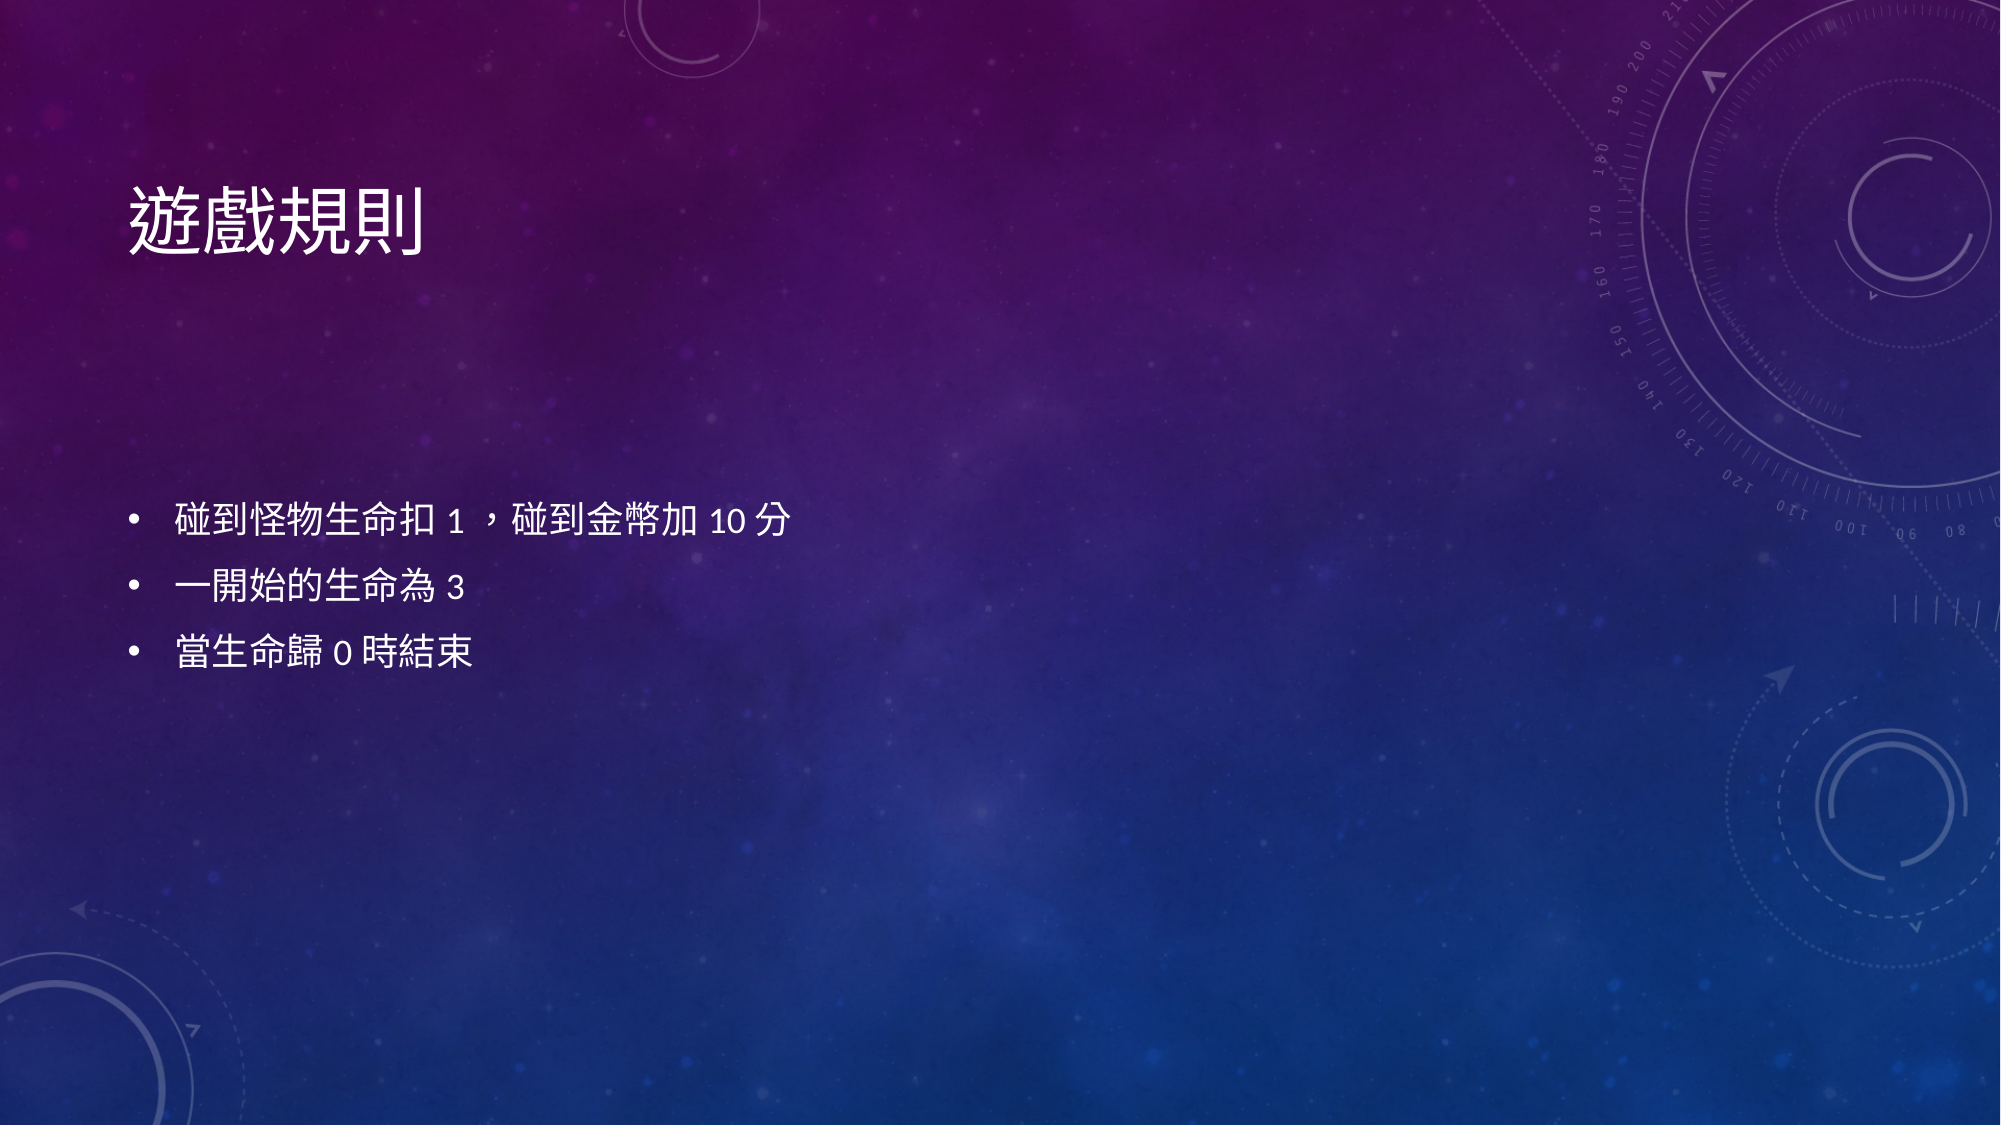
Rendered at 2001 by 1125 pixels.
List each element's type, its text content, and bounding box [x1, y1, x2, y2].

title 遊戲規則 [112, 99, 1775, 339]
list 碰到怪物生命扣1，碰到金幣加10分 一開始的生命為3 當生命歸0時結束 [112, 351, 1775, 950]
picture [0, 0, 2001, 1125]
